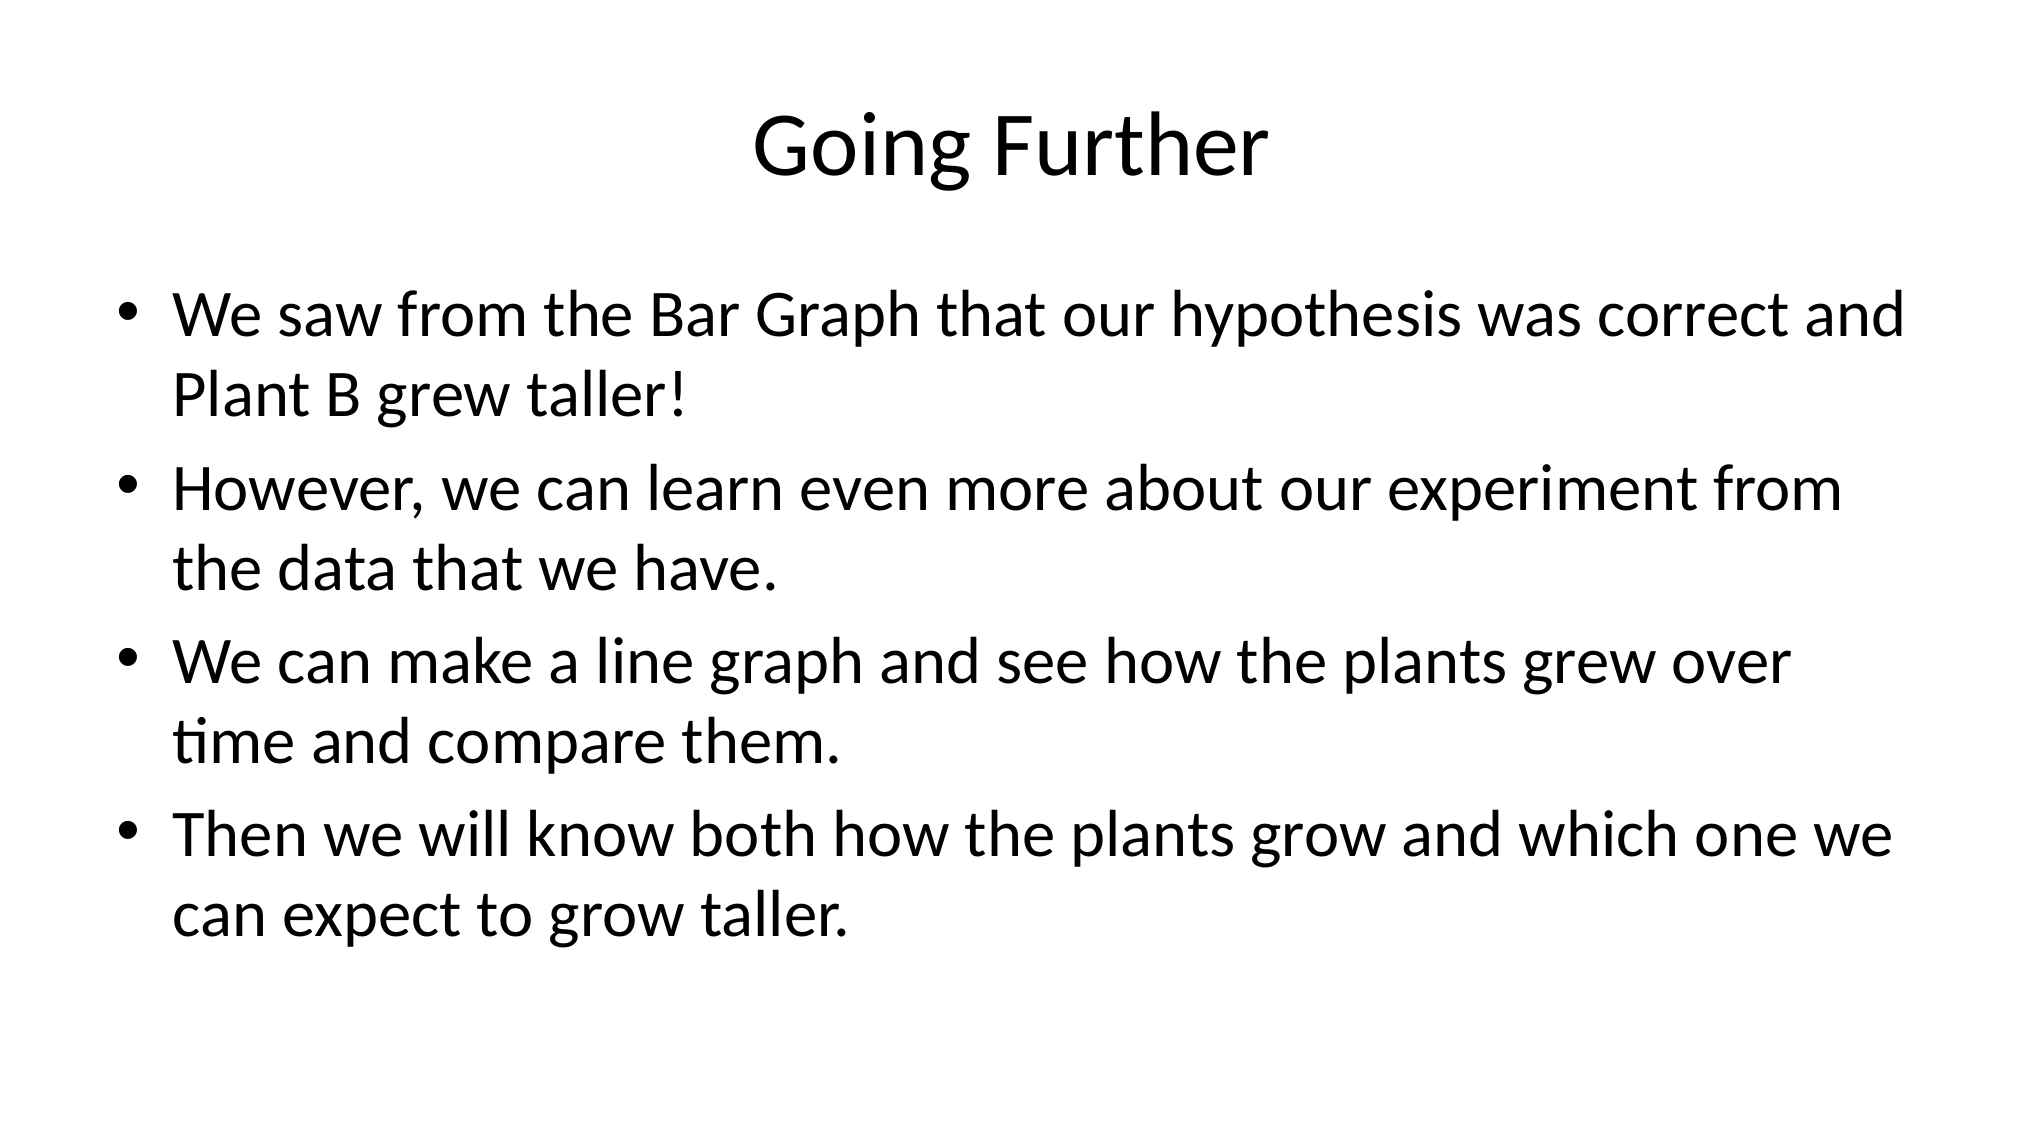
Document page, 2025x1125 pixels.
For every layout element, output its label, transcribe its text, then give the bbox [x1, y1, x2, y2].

title Going Further [101, 45, 1924, 233]
list We saw from the Bar Graph that our hypothesis was correct and Plant B grew taller! However, we can learn even more about our experiment from the data that we have. We can make a line graph and see how the plants grew over time and compare them. Then we will know both how the plants grow and which one we can expect to grow taller. [101, 262, 1924, 1005]
